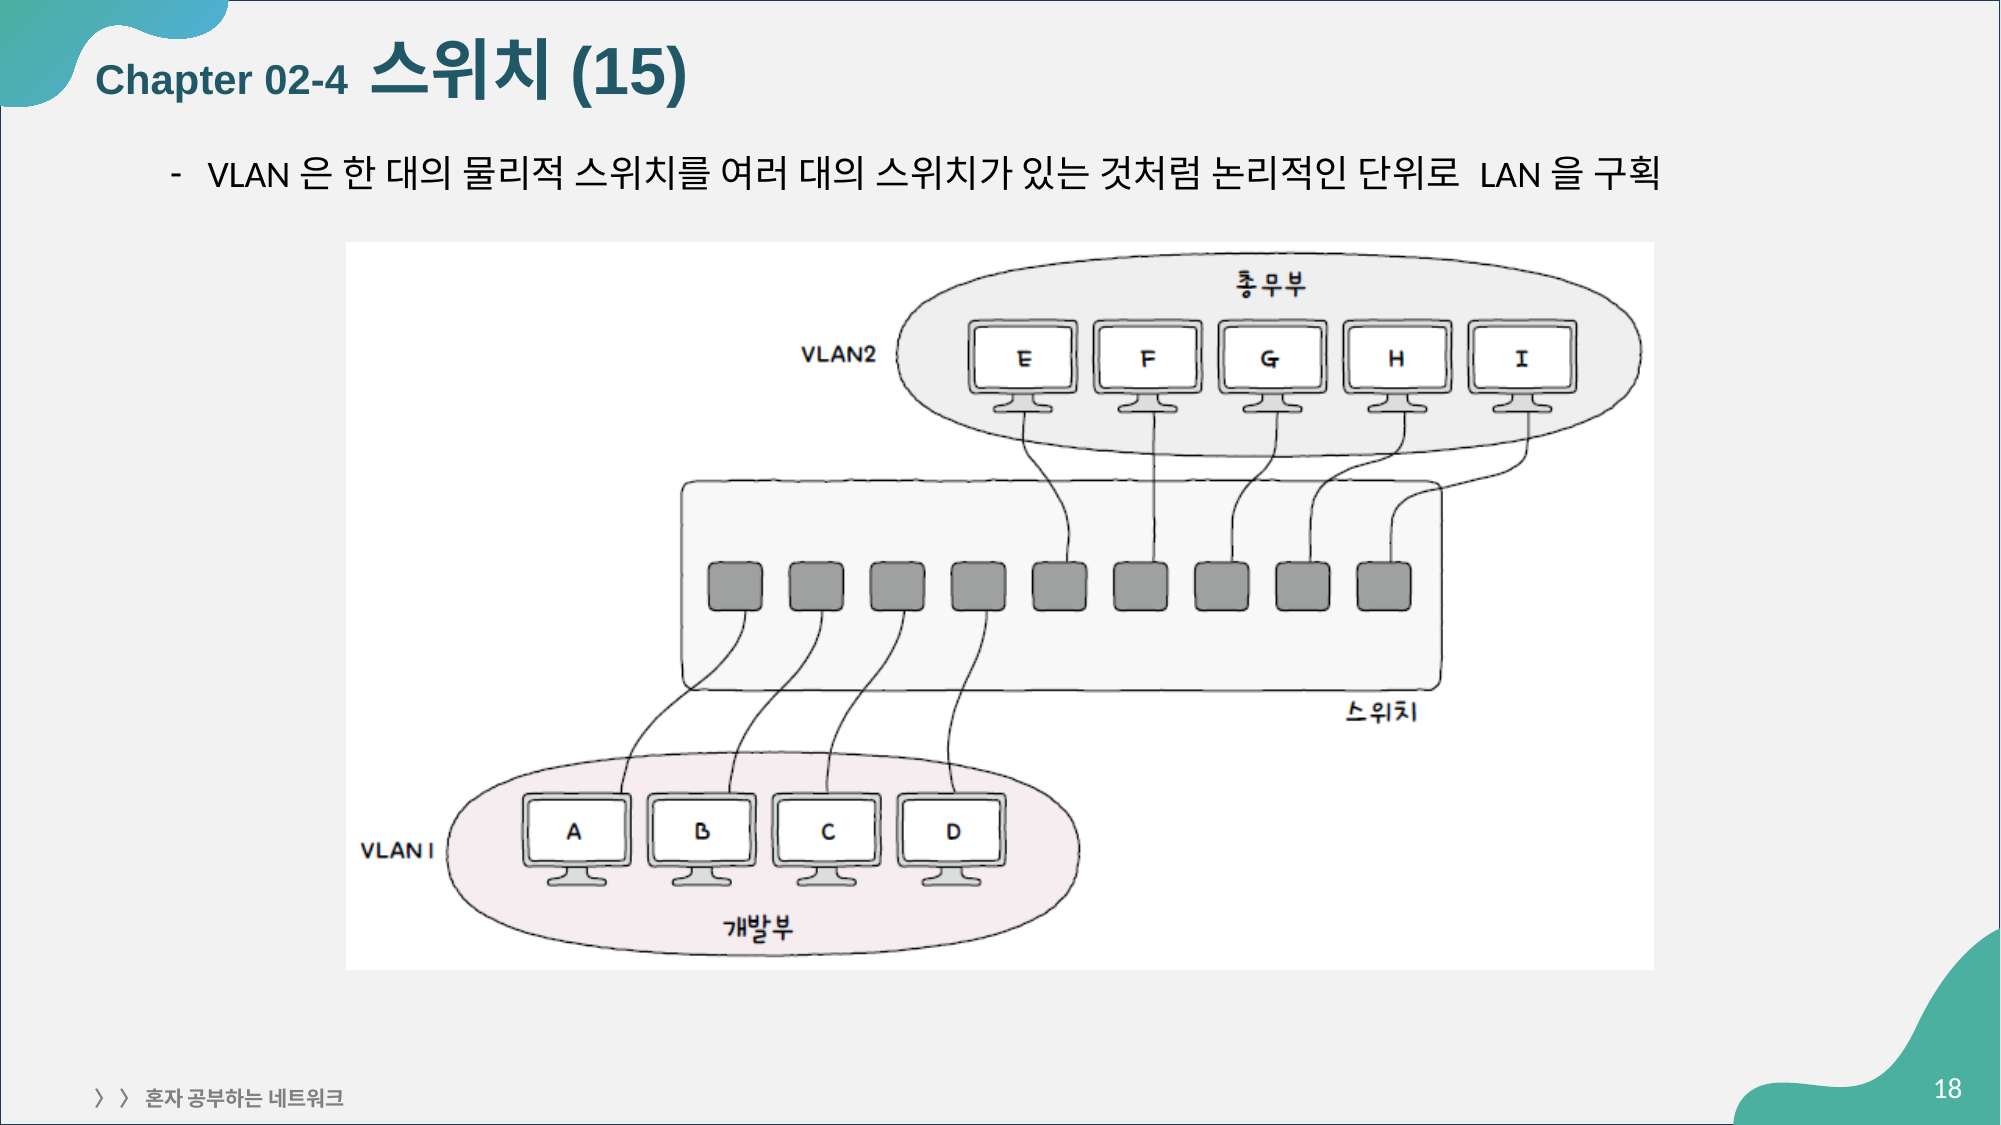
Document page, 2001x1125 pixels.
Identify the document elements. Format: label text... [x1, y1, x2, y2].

footer 〉 〉 혼자 공부하는 네트워크 [79, 1078, 755, 1114]
slide_number ‹#› [1917, 1061, 1984, 1122]
title Chapter 02-4 스위치(15) [79, 17, 1931, 128]
list VLAN은 한 대의 물리적 스위치를 여러 대의 스위치가 있는 것처럼 논리적인 단위로 LAN을 구획 [79, 133, 1931, 1079]
picture [345, 242, 1655, 970]
